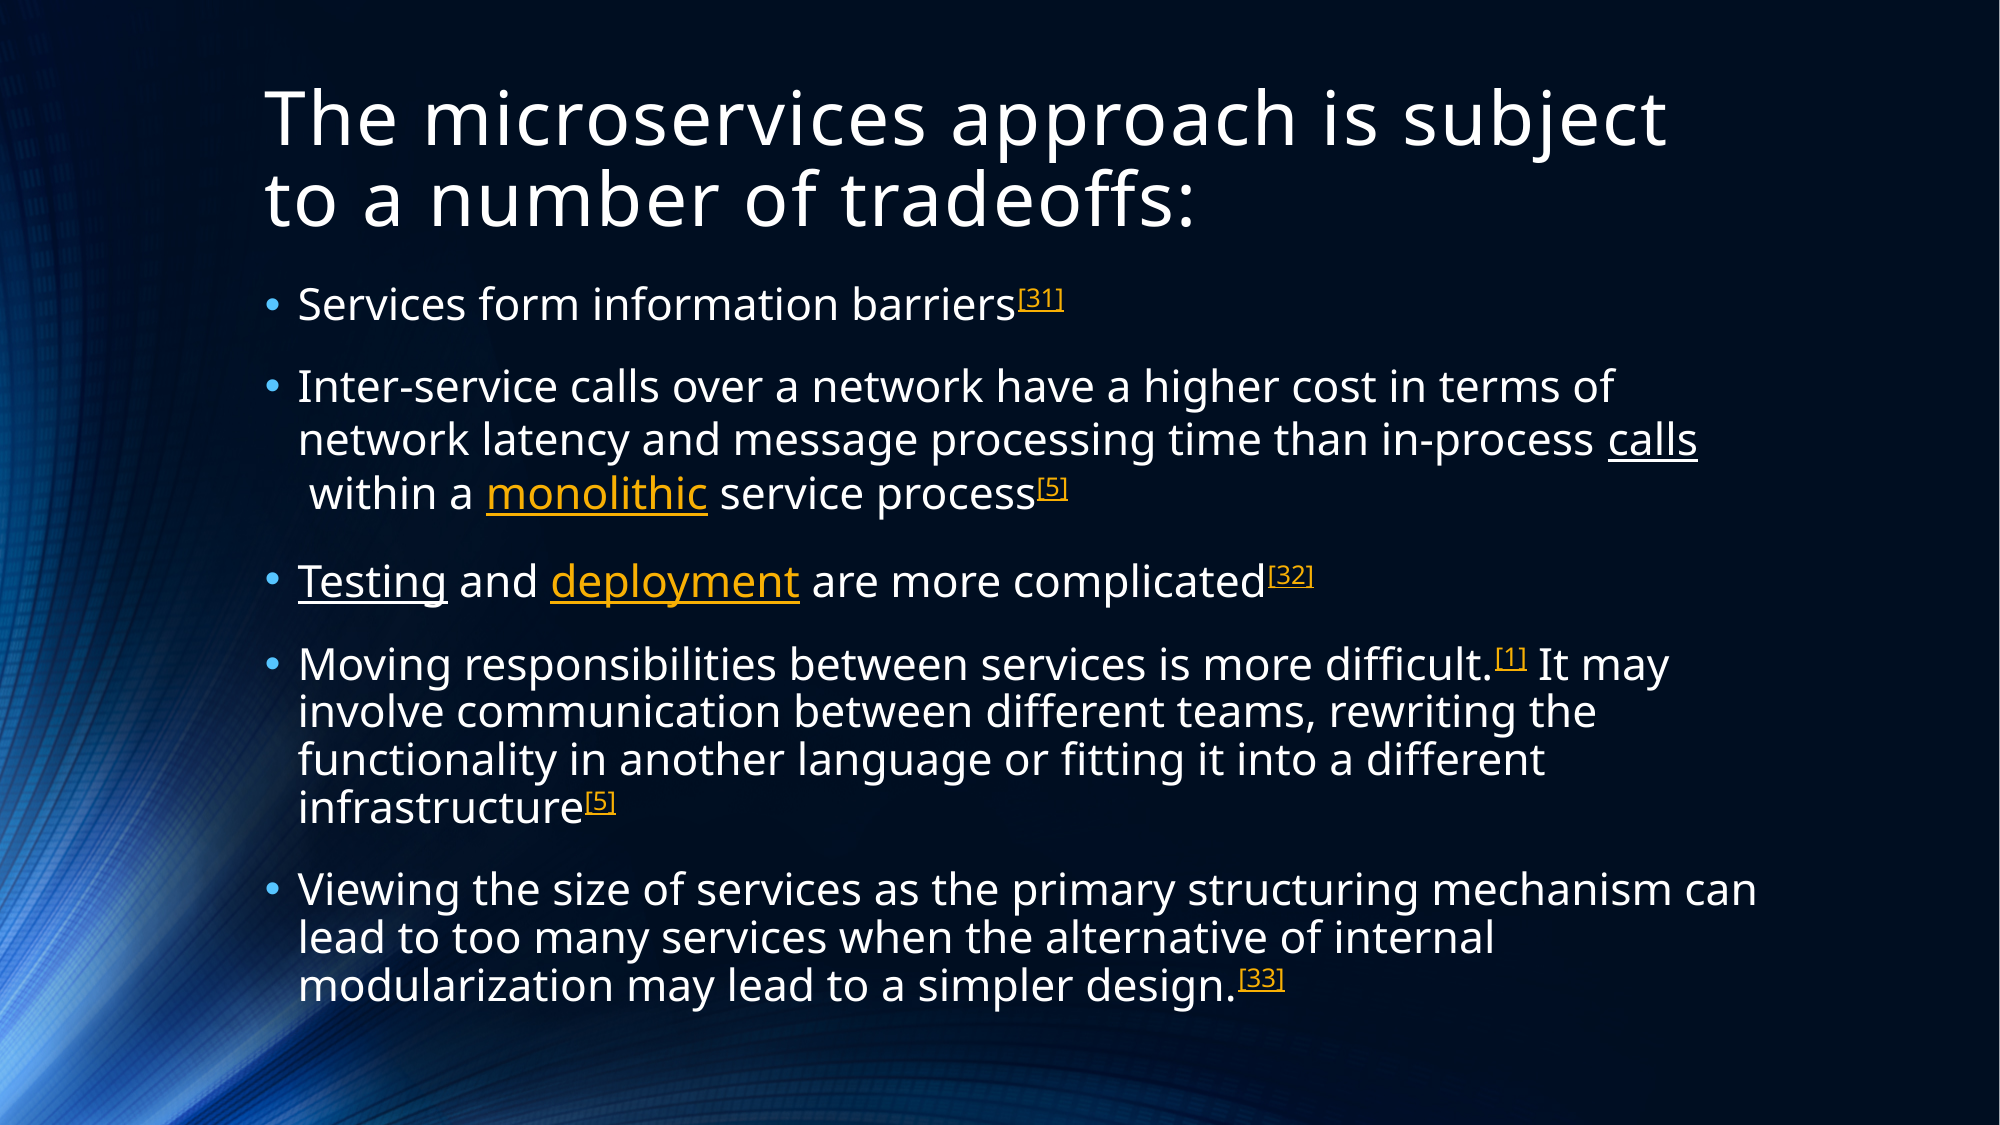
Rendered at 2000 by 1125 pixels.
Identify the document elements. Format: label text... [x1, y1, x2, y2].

picture [0, 0, 2000, 1125]
title The microservices approach is subject to a number of tradeoffs: [249, 62, 1750, 250]
list Services form information barriers[31] Inter-service calls over a network have a higher cost in terms of network latency and message processing time than in-process calls within a monolithic service process[5] Testing and deployment are more complicated[32] Moving responsibilities between services is more difficult.[1] It may involve communication between different teams, rewriting the functionality in another language or fitting it into a different infrastructure[5] Viewing the size of services as the primary structuring mechanism can lead to too many services when the alternative of internal modularization may lead to a simpler design.[33] [249, 275, 1813, 1025]
